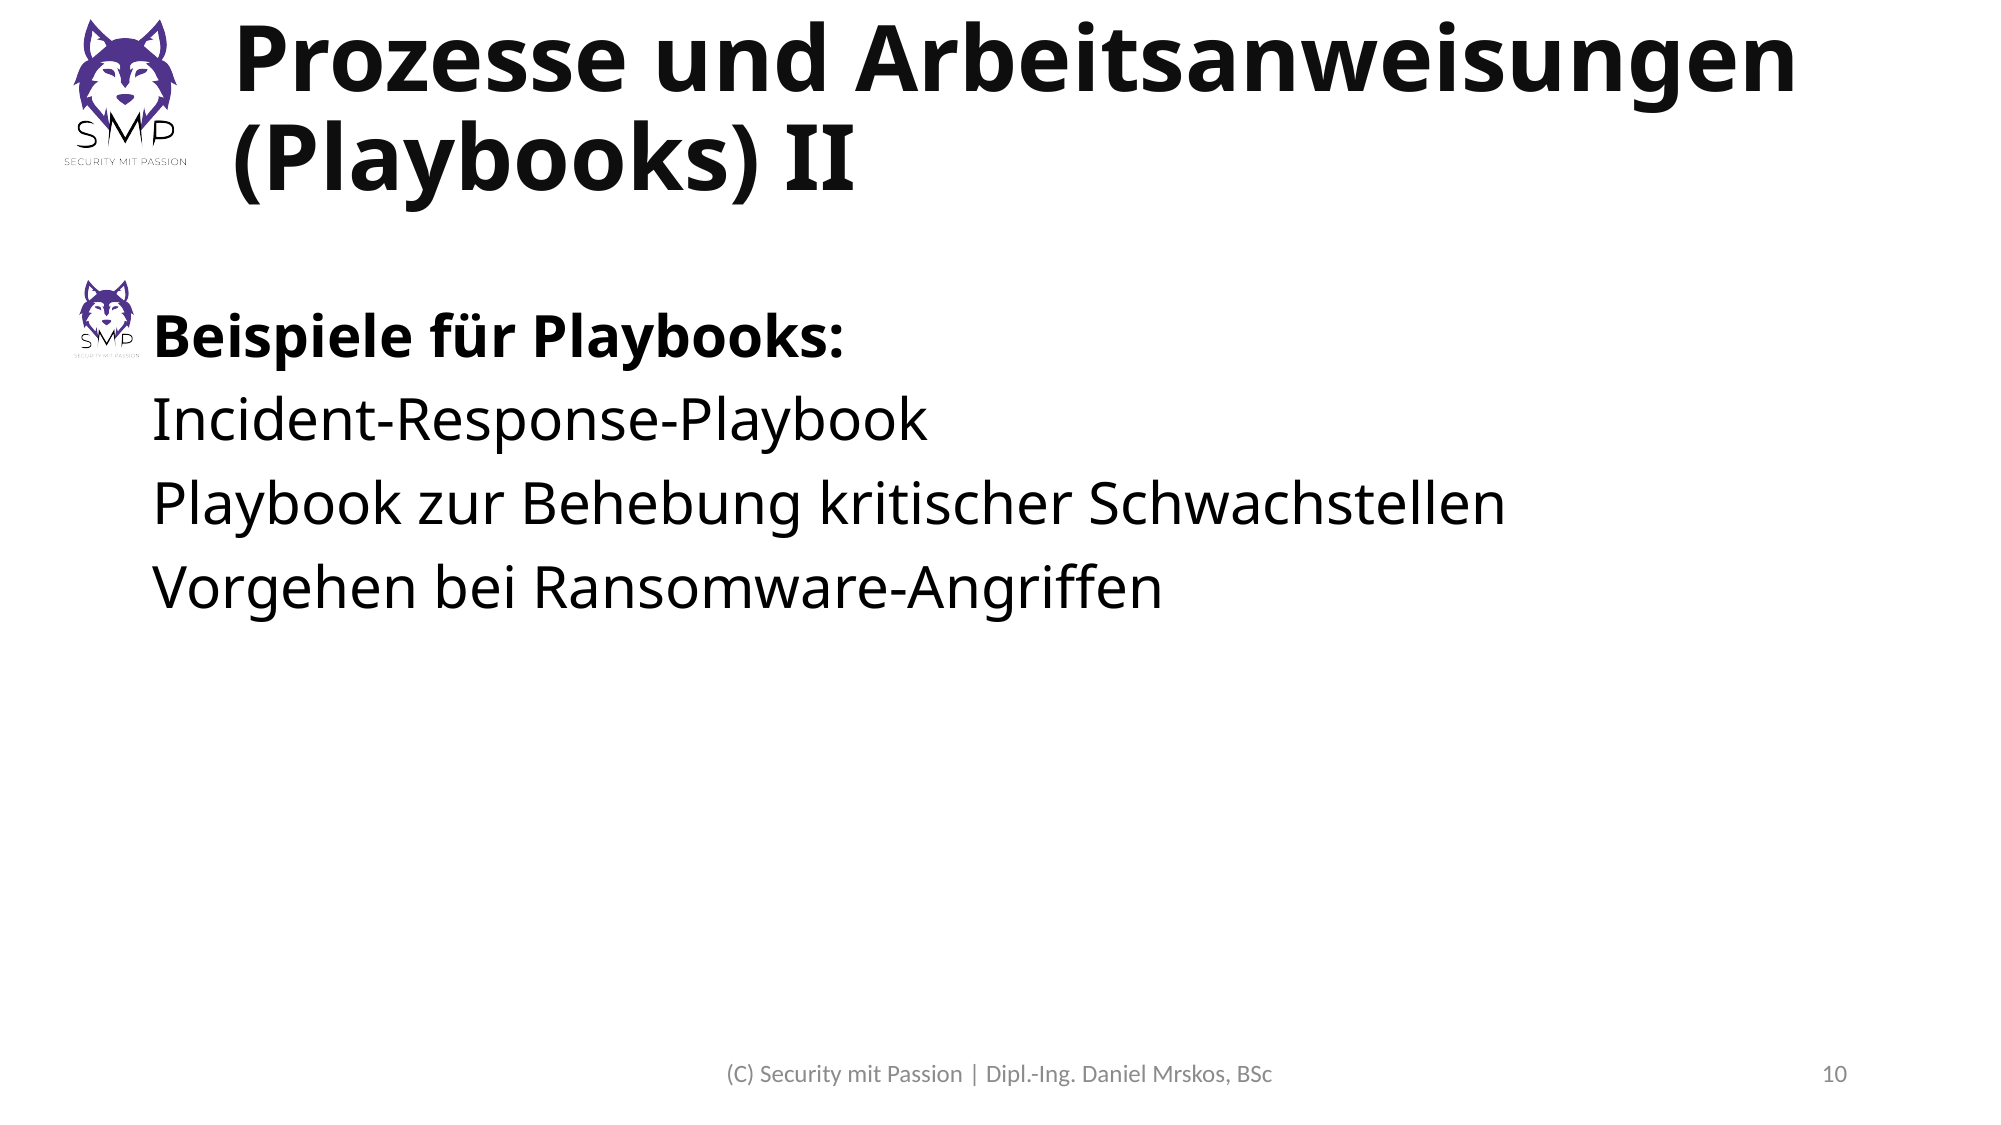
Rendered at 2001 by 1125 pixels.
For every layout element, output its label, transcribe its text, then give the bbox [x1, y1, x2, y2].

footer (C) Security mit Passion | Dipl.-Ing. Daniel Mrskos, BSc [662, 1042, 1338, 1103]
picture [32, 0, 218, 185]
title Prozesse und Arbeitsanweisungen (Playbooks) II [217, 3, 1943, 221]
slide_number 10 [1412, 1042, 1863, 1103]
picture [57, 269, 156, 368]
list Beispiele für Playbooks: Incident-Response-Playbook Playbook zur Behebung kritischer Schwachstellen Vorgehen bei Ransomware-Angriffen [137, 299, 1863, 1014]
